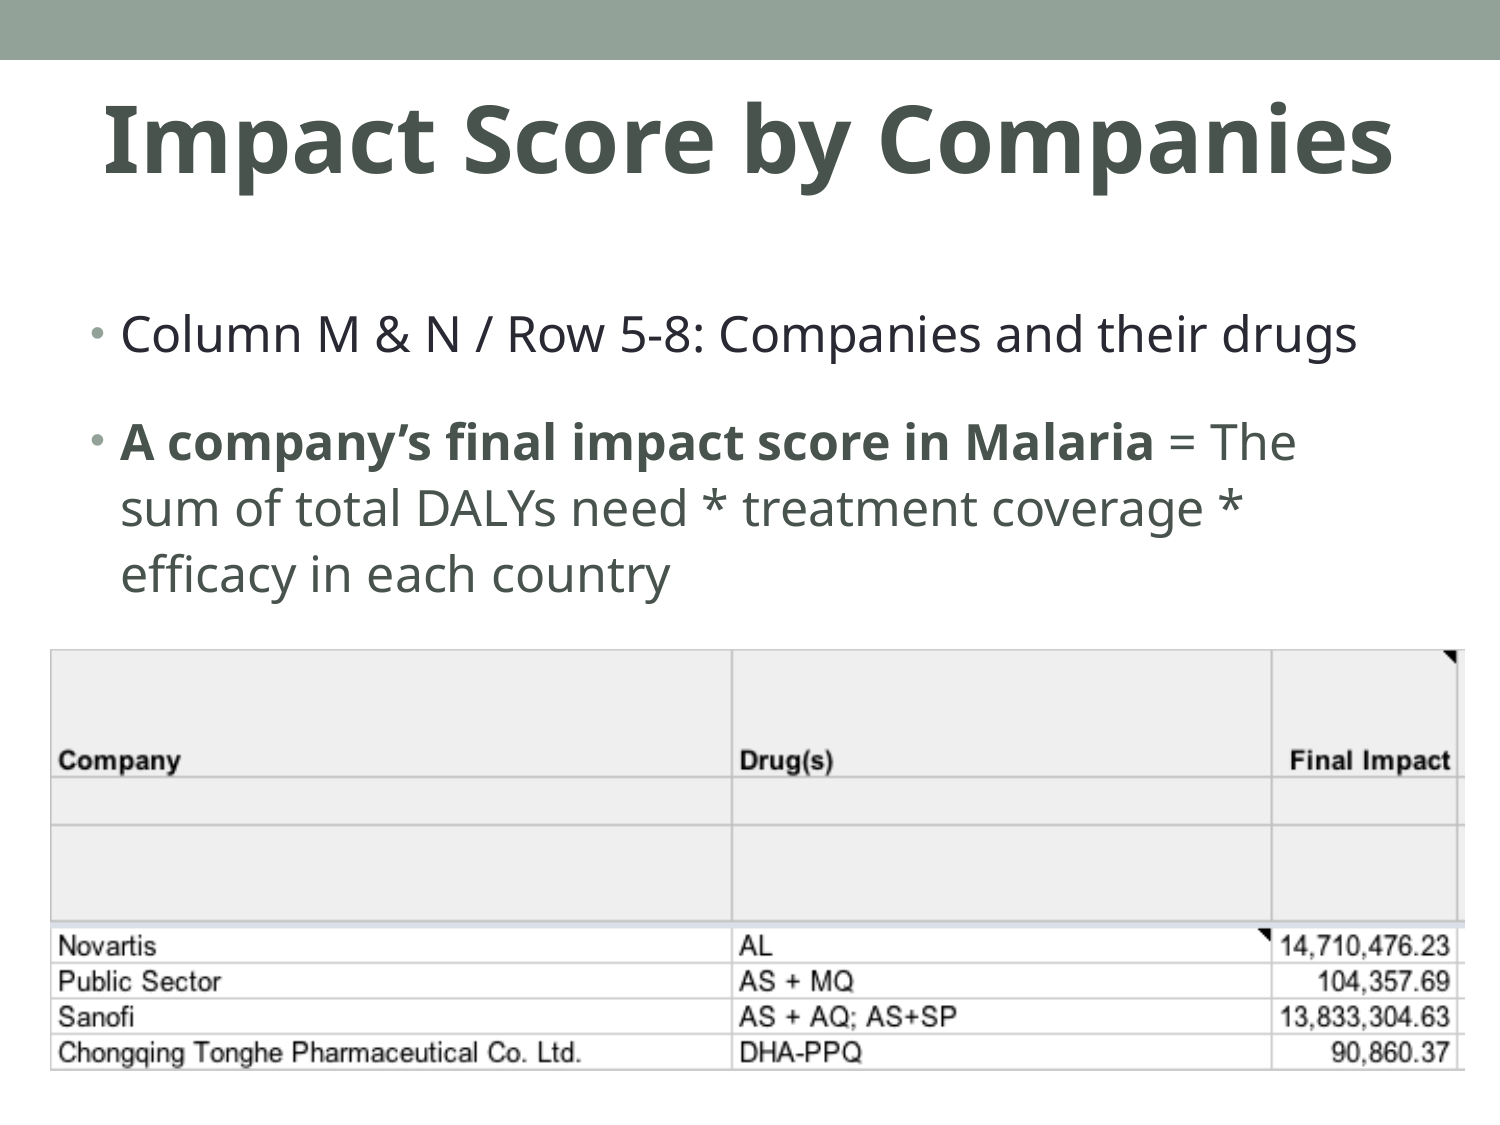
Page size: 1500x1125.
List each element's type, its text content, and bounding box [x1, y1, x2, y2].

list Column M & N / Row 5-8: Companies and their drugs A company’s final impact score in Malaria = The sum of total DALYs need * treatment coverage * efficacy in each country [75, 287, 1425, 646]
picture [49, 649, 1465, 1071]
title Impact Score by Companies [75, 37, 1425, 208]
